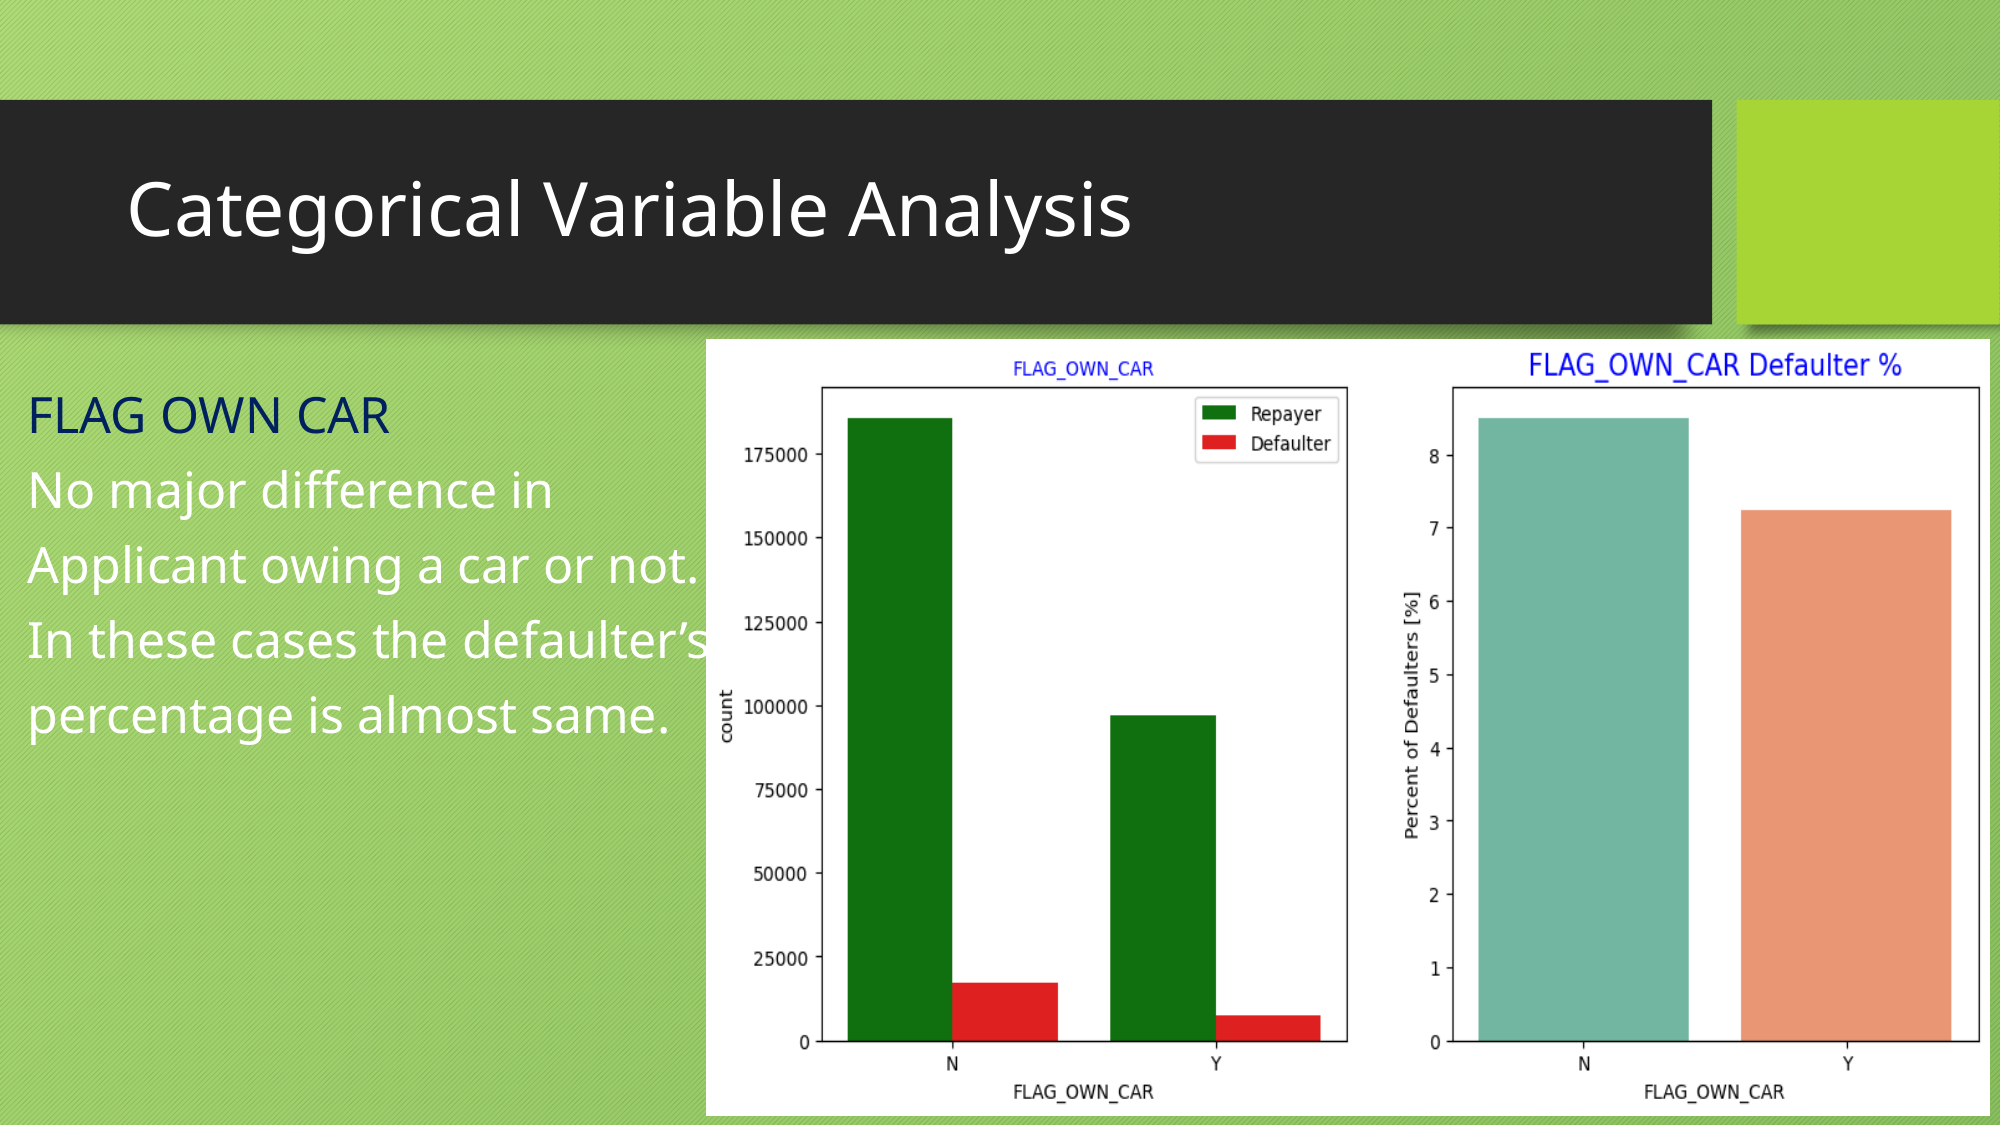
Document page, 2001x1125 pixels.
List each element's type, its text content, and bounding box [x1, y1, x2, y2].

list FLAG OWN CAR No major difference in Applicant owing a car or not. In these cases the defaulter’s percentage is almost same. [12, 383, 705, 974]
picture [0, 325, 2000, 1116]
title Categorical Variable Analysis [111, 123, 1689, 301]
